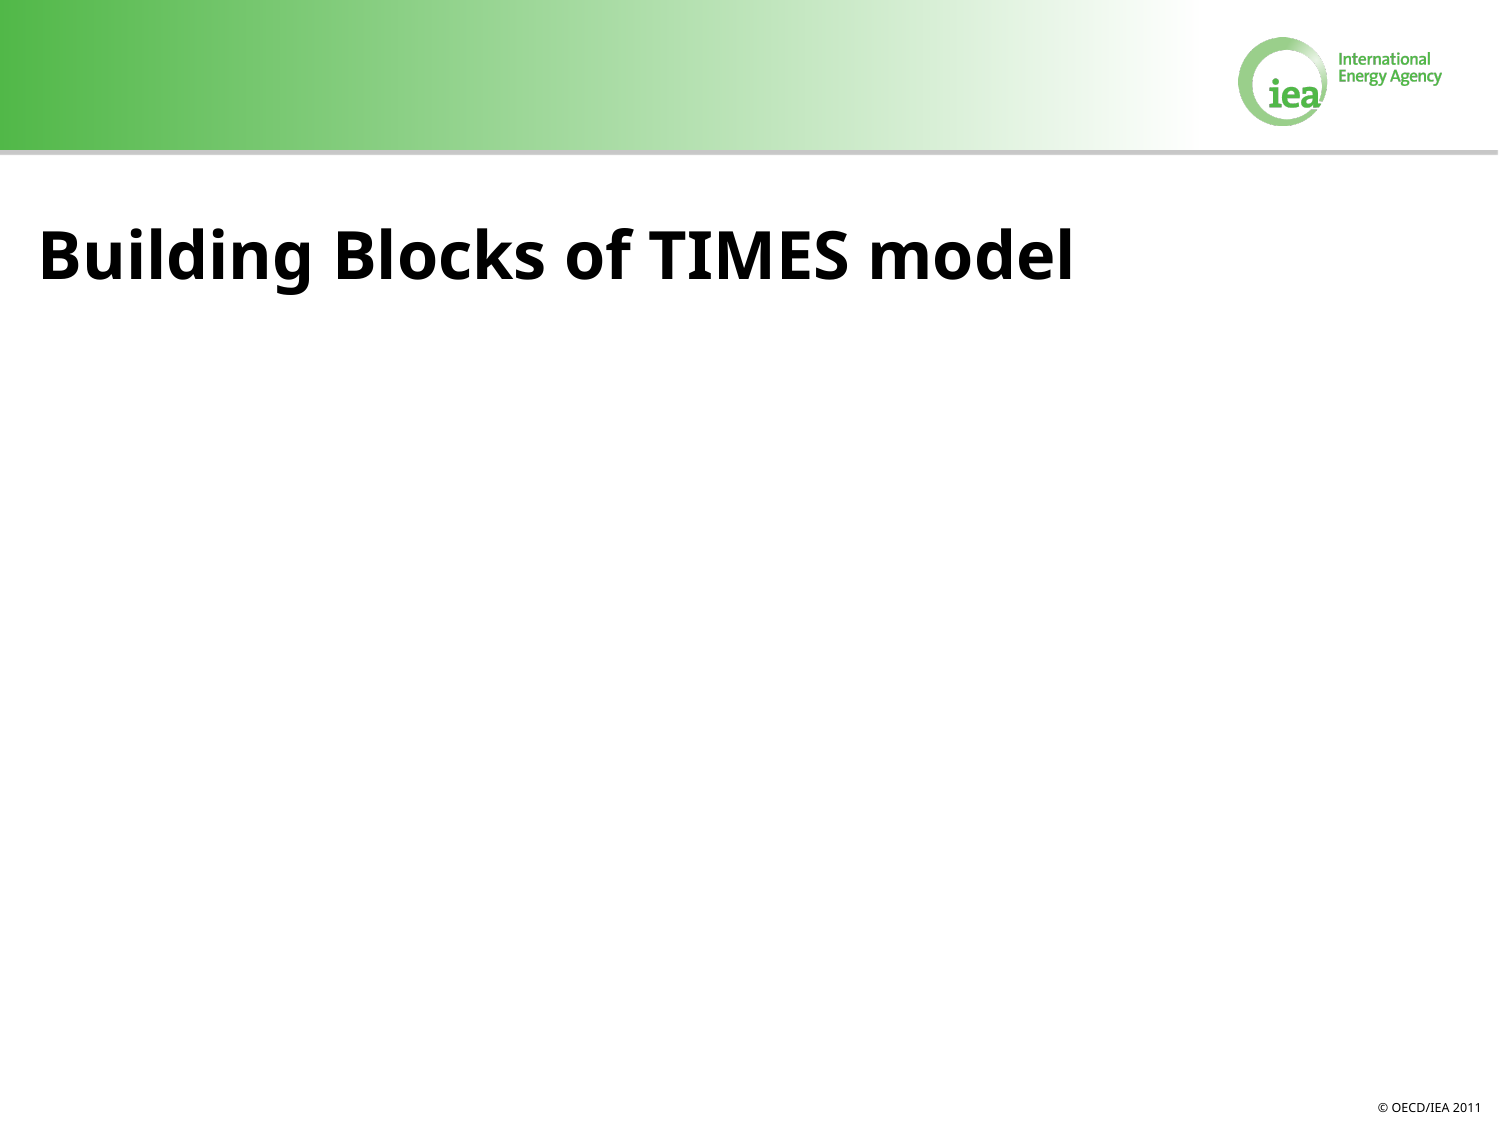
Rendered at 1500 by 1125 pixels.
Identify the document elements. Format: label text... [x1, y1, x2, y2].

title Building Blocks of TIMES model [22, 174, 1483, 331]
picture [1238, 37, 1442, 126]
